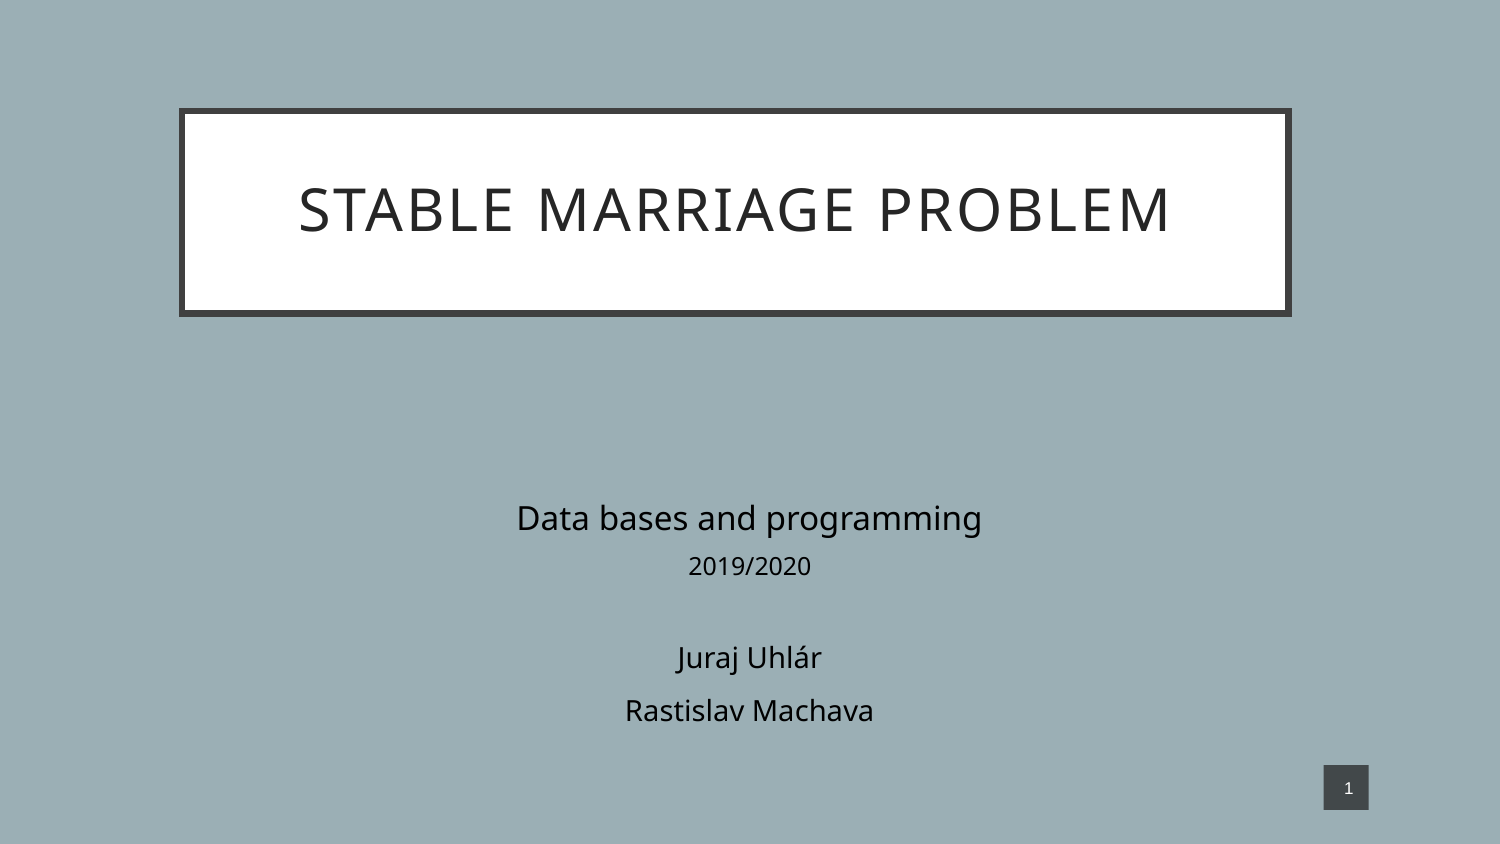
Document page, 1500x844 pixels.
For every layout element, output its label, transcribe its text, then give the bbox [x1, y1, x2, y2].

subtitle Data bases and programming [51, 462, 1449, 543]
subtitle 2019/2020 [51, 543, 1449, 601]
title Stable marriage problem [179, 108, 1292, 317]
text_box Juraj Uhlár Rastislav Machava [0, 607, 1500, 836]
